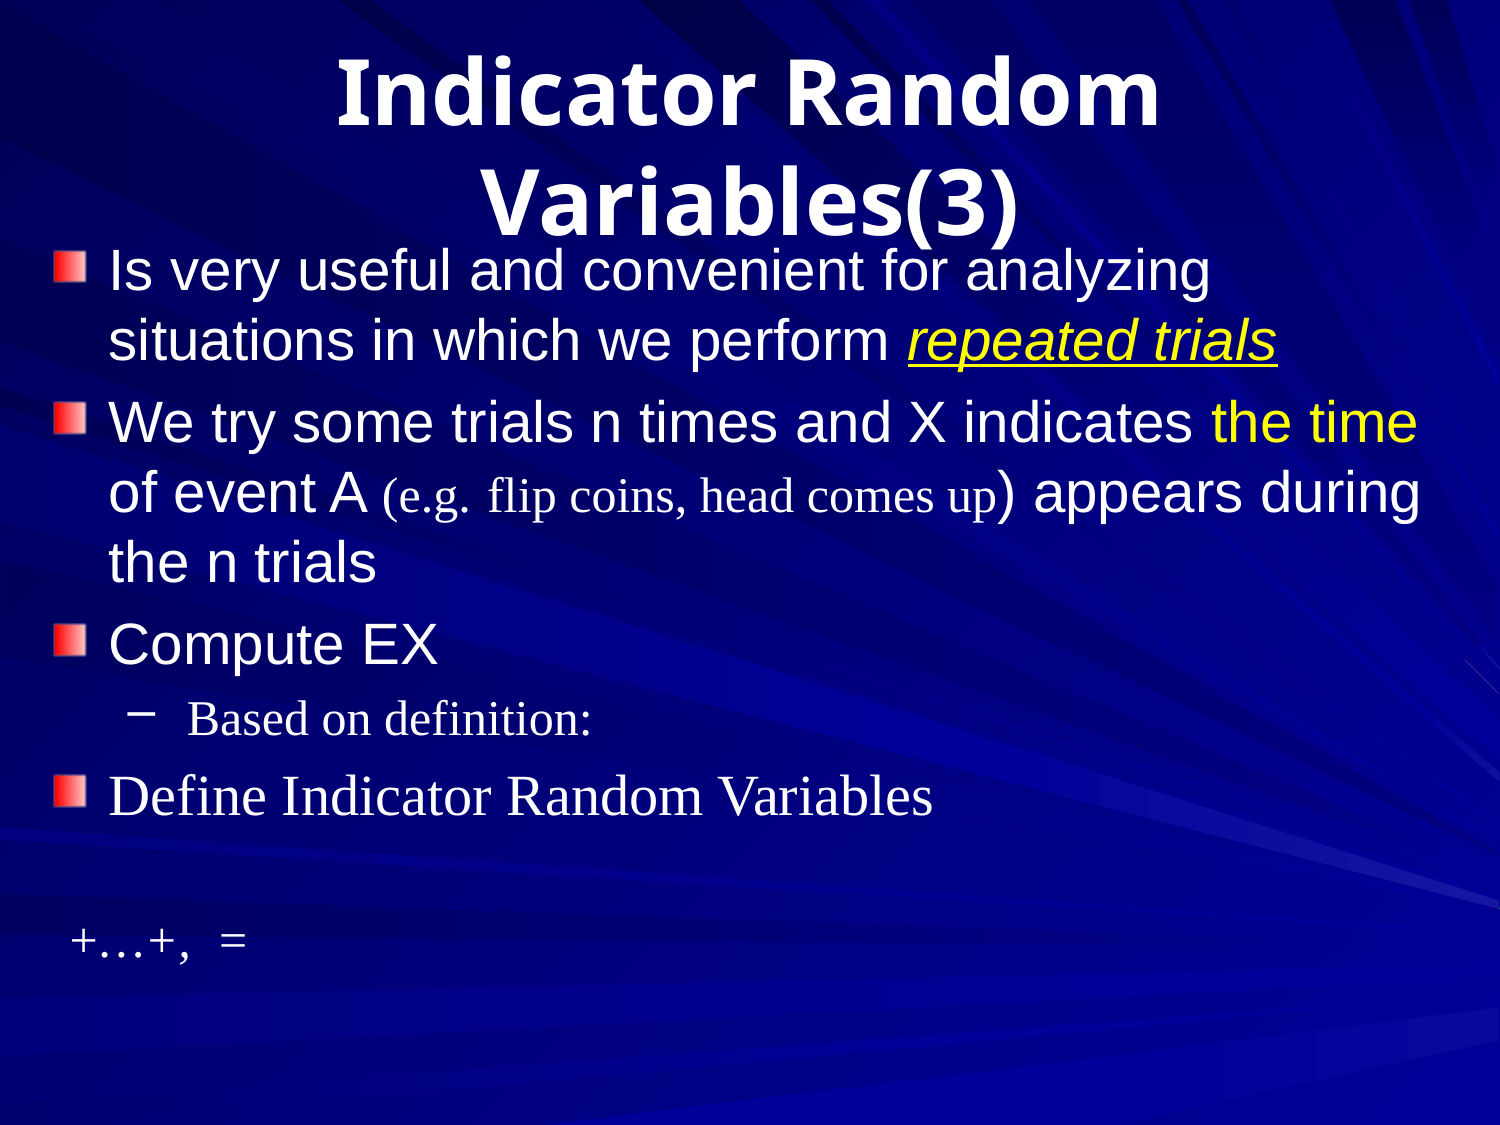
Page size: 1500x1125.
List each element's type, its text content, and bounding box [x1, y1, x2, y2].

picture [52, 622, 90, 660]
title Indicator Random Variables(3) [49, 49, 1451, 238]
picture [52, 773, 90, 811]
picture [52, 400, 90, 438]
picture [52, 249, 90, 286]
